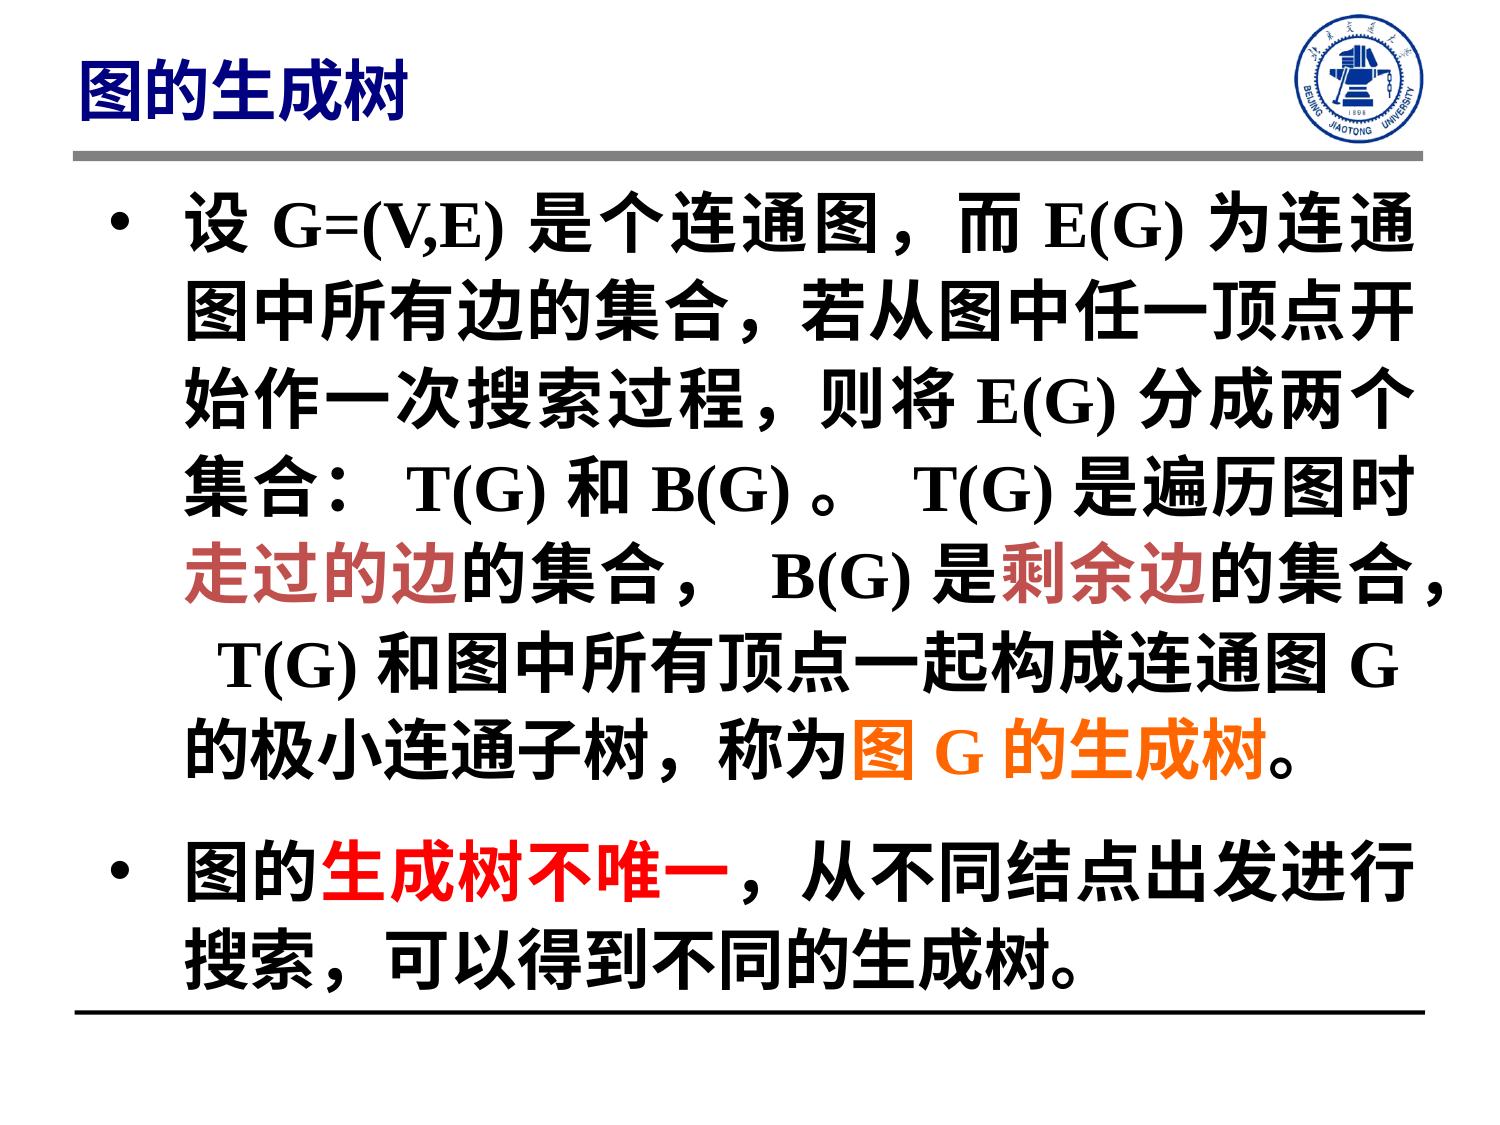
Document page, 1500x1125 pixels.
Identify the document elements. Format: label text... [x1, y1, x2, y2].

text_box 设G=(V,E)是个连通图，而E(G)为连通图中所有边的集合，若从图中任一顶点开始作一次搜索过程，则将E(G)分成两个集合：T(G)和B(G)。 T(G)是遍历图时走过的边的集合， B(G)是剩余边的集合， T(G)和图中所有顶点一起构成连通图G的极小连通子树，称为图G的生成树。 图的生成树不唯一，从不同结点出发进行搜索，可以得到不同的生成树。 [93, 172, 1432, 1005]
text_box 图的生成树 [62, 6, 1350, 169]
picture [1350, 14, 1424, 144]
